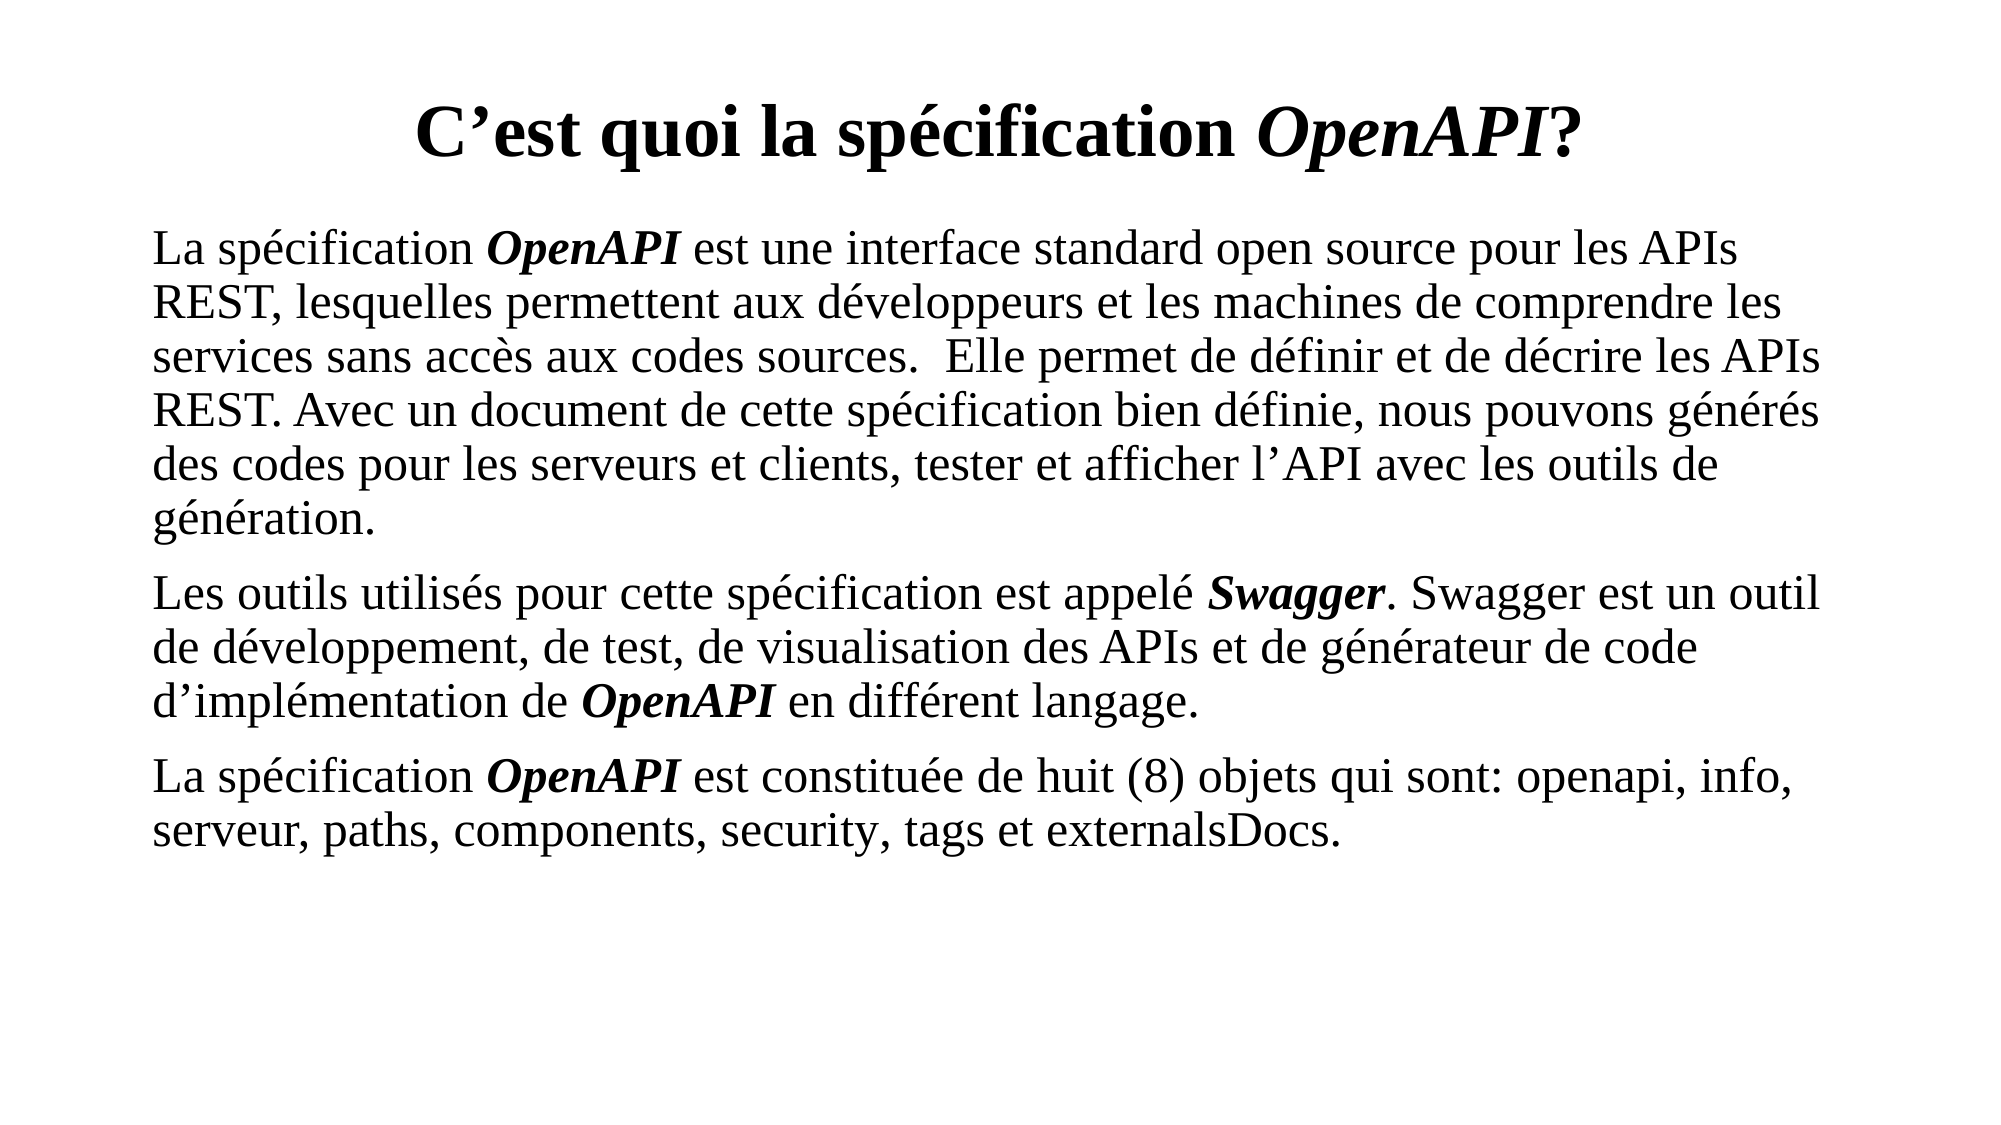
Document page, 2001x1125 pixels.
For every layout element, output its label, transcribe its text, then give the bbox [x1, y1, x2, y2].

list La spécification OpenAPI est une interface standard open source pour les APIs REST, lesquelles permettent aux développeurs et les machines de comprendre les services sans accès aux codes sources. Elle permet de définir et de décrire les APIs REST. Avec un document de cette spécification bien définie, nous pouvons générés des codes pour les serveurs et clients, tester et afficher l’API avec les outils de génération. Les outils utilisés pour cette spécification est appelé Swagger. Swagger est un outil de développement, de test, de visualisation des APIs et de générateur de code d’implémentation de OpenAPI en différent langage. La spécification OpenAPI est constituée de huit (8) objets qui sont: openapi, info, serveur, paths, components, security, tags et externalsDocs. [137, 213, 1863, 912]
title C’est quoi la spécification OpenAPI? [137, 59, 1863, 205]
